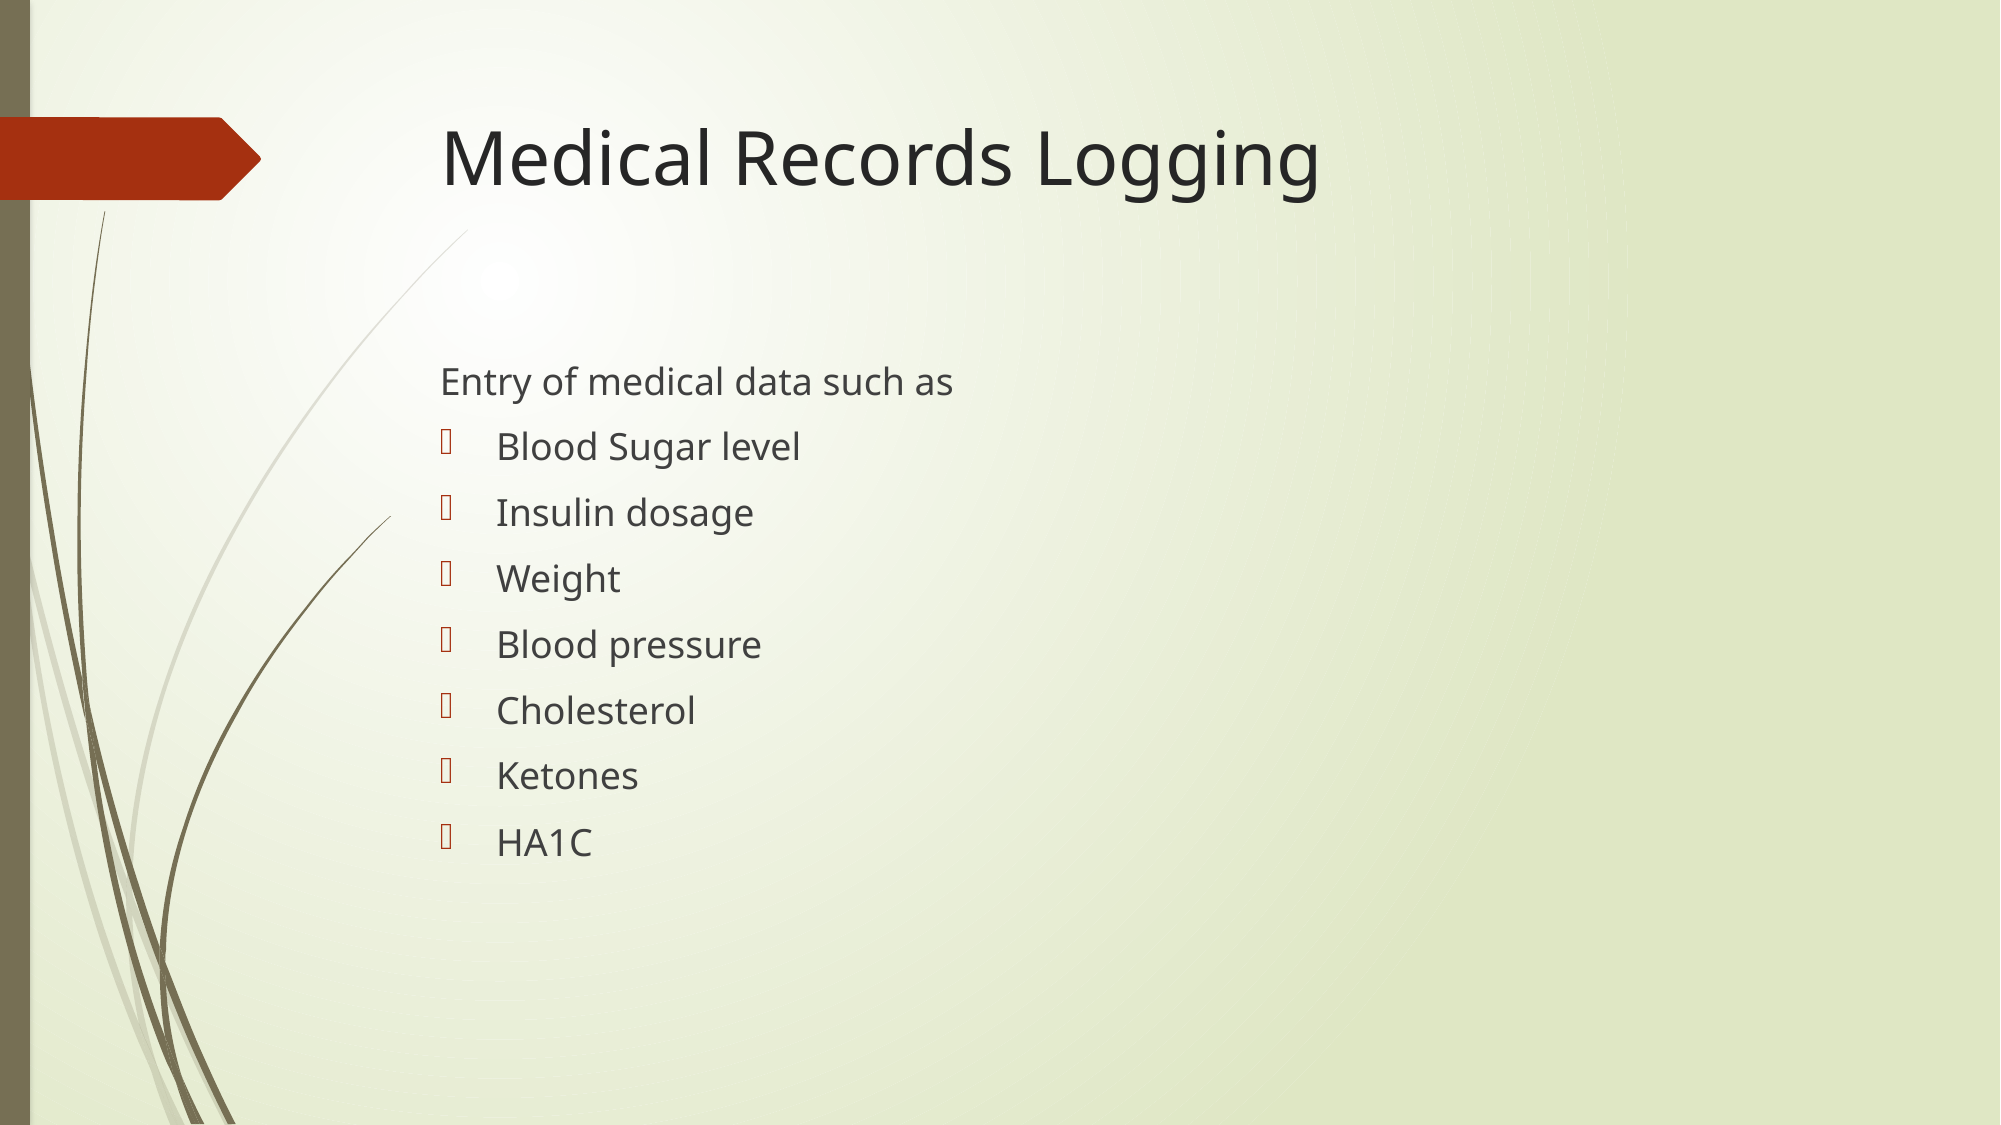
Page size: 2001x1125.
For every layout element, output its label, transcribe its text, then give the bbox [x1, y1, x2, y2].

list Entry of medical data such as Blood Sugar level Insulin dosage Weight Blood pressure Cholesterol Ketones HA1C [424, 350, 1888, 970]
title Medical Records Logging [425, 102, 1888, 313]
